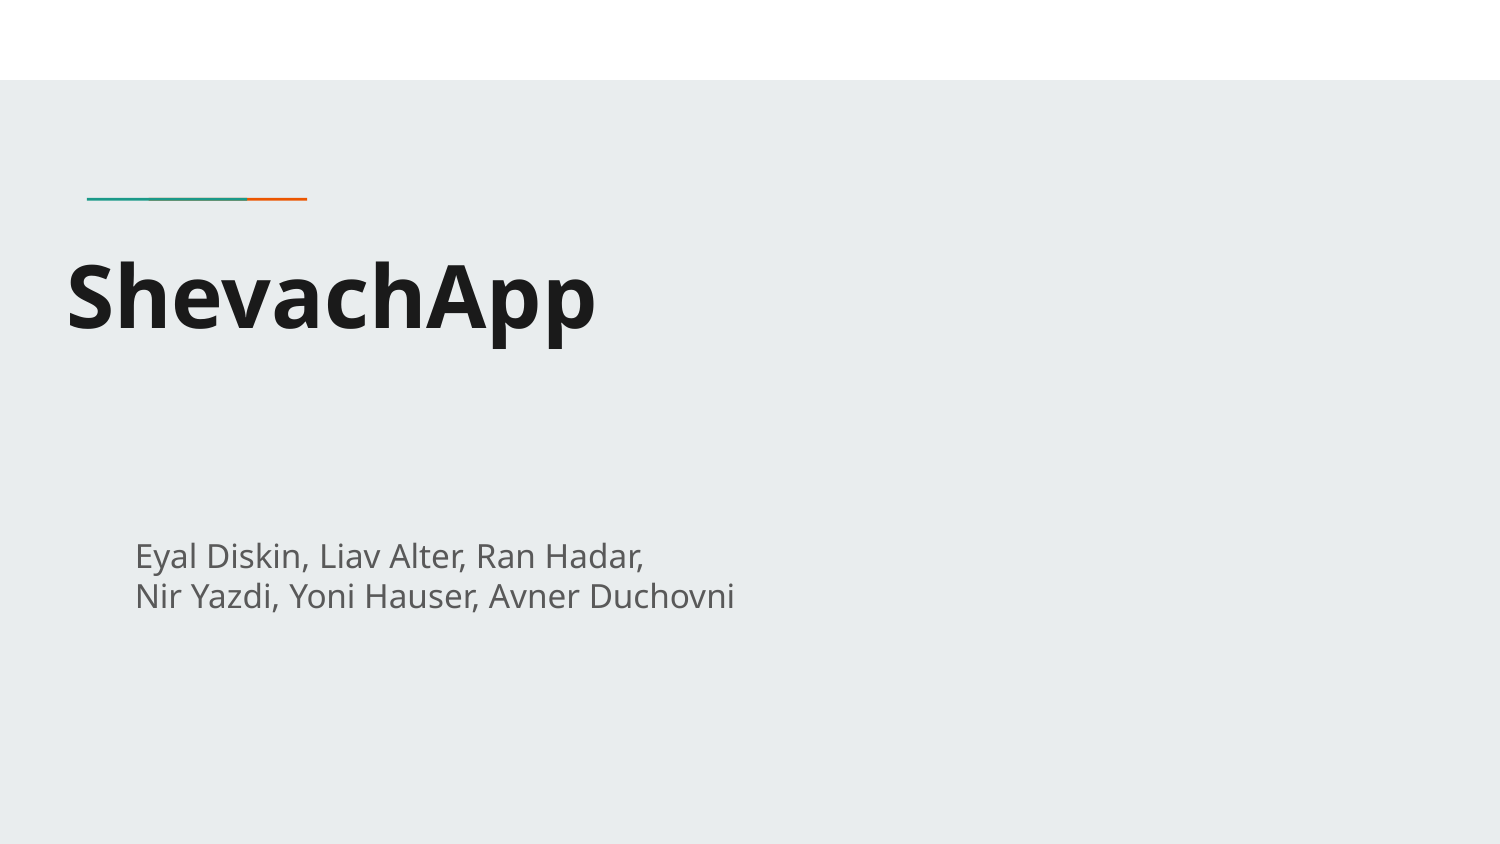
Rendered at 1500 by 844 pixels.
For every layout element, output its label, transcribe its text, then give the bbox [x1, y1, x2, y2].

title ShevachApp [51, 225, 1449, 384]
subtitle Eyal Diskin, Liav Alter, Ran Hadar, Nir Yazdi, Yoni Hauser, Avner Duchovni [119, 520, 1381, 610]
